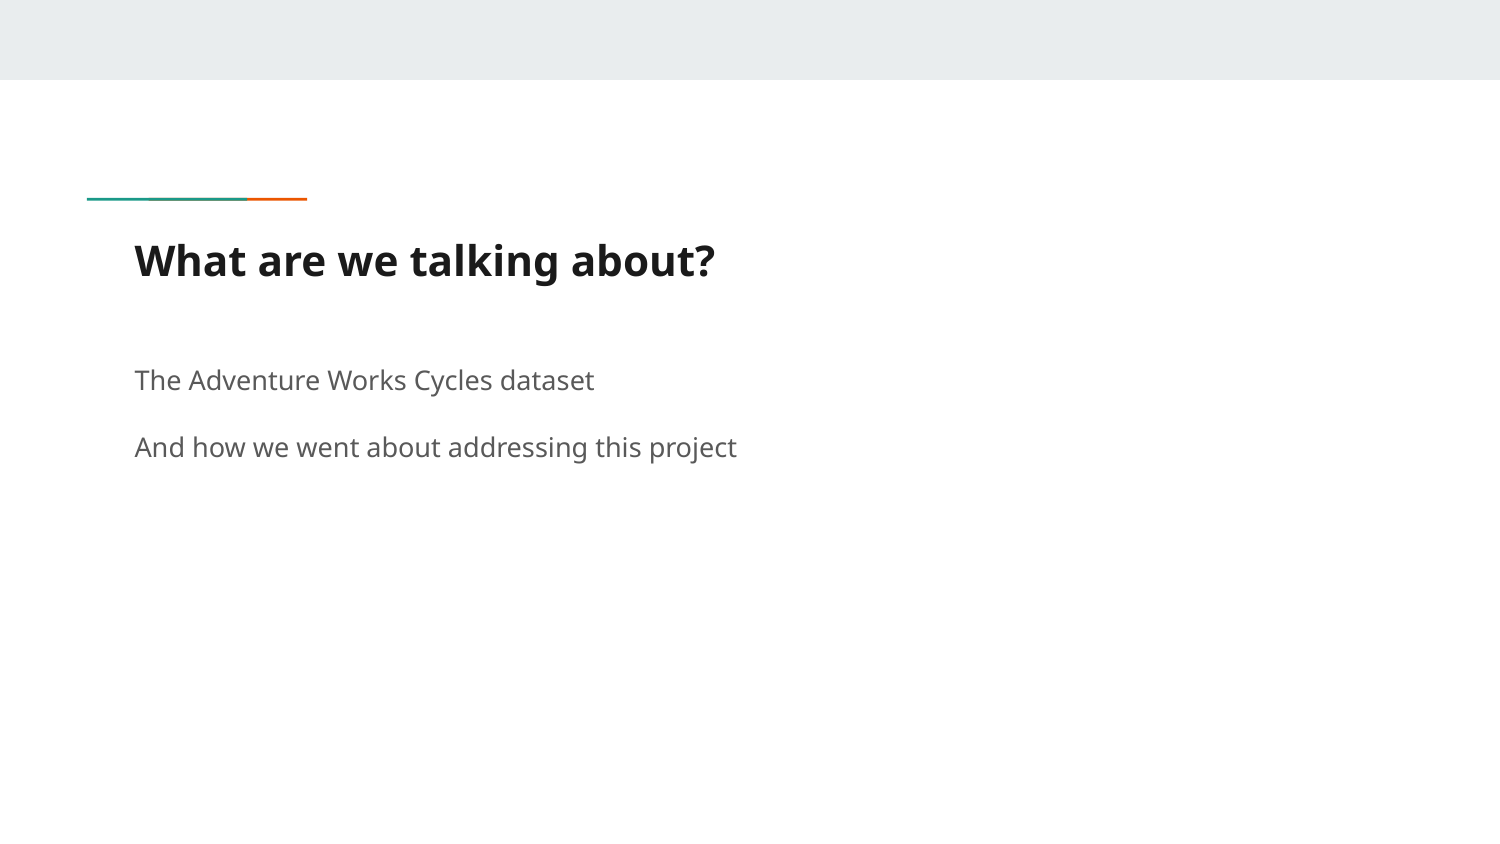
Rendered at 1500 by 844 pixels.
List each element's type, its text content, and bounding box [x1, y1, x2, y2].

list The Adventure Works Cycles dataset And how we went about addressing this project [119, 341, 1381, 712]
title What are we talking about? [119, 216, 1381, 305]
